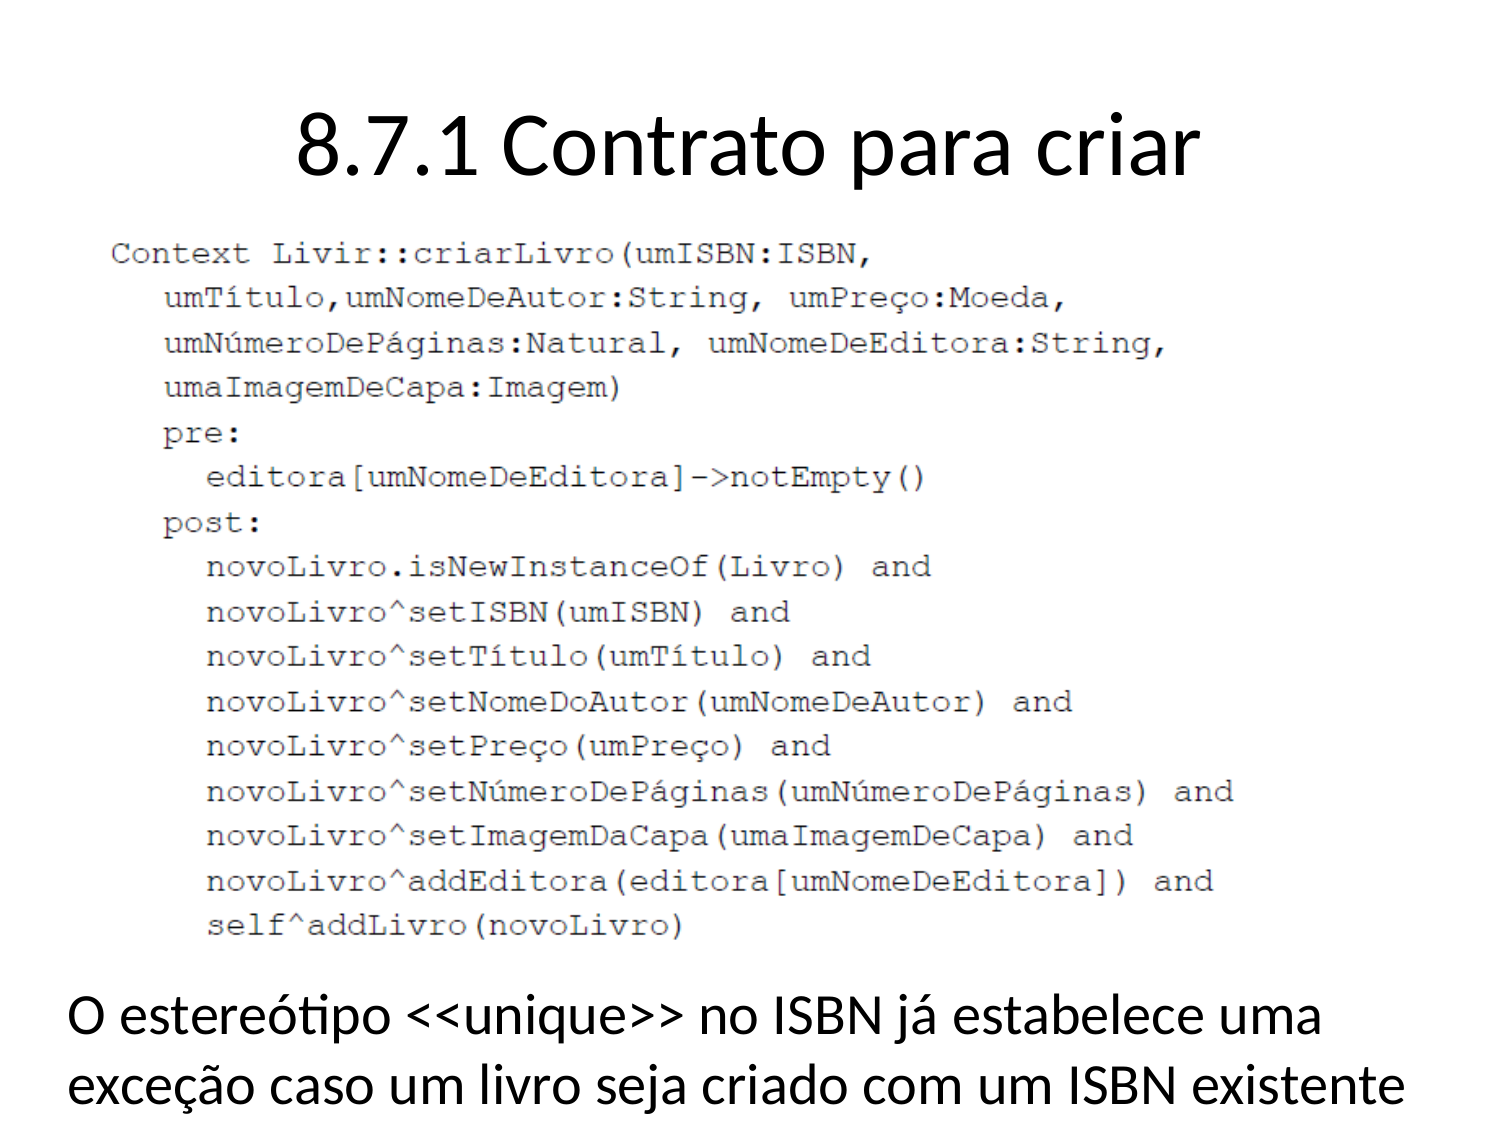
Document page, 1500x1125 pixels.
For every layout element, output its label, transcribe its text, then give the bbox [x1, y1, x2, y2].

title 8.7.1 Contrato para criar [75, 45, 1425, 233]
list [100, 229, 1263, 953]
text_box O estereótipo <<unique>> no ISBN já estabelece uma exceção caso um livro seja criado com um ISBN existente [53, 968, 1459, 1124]
